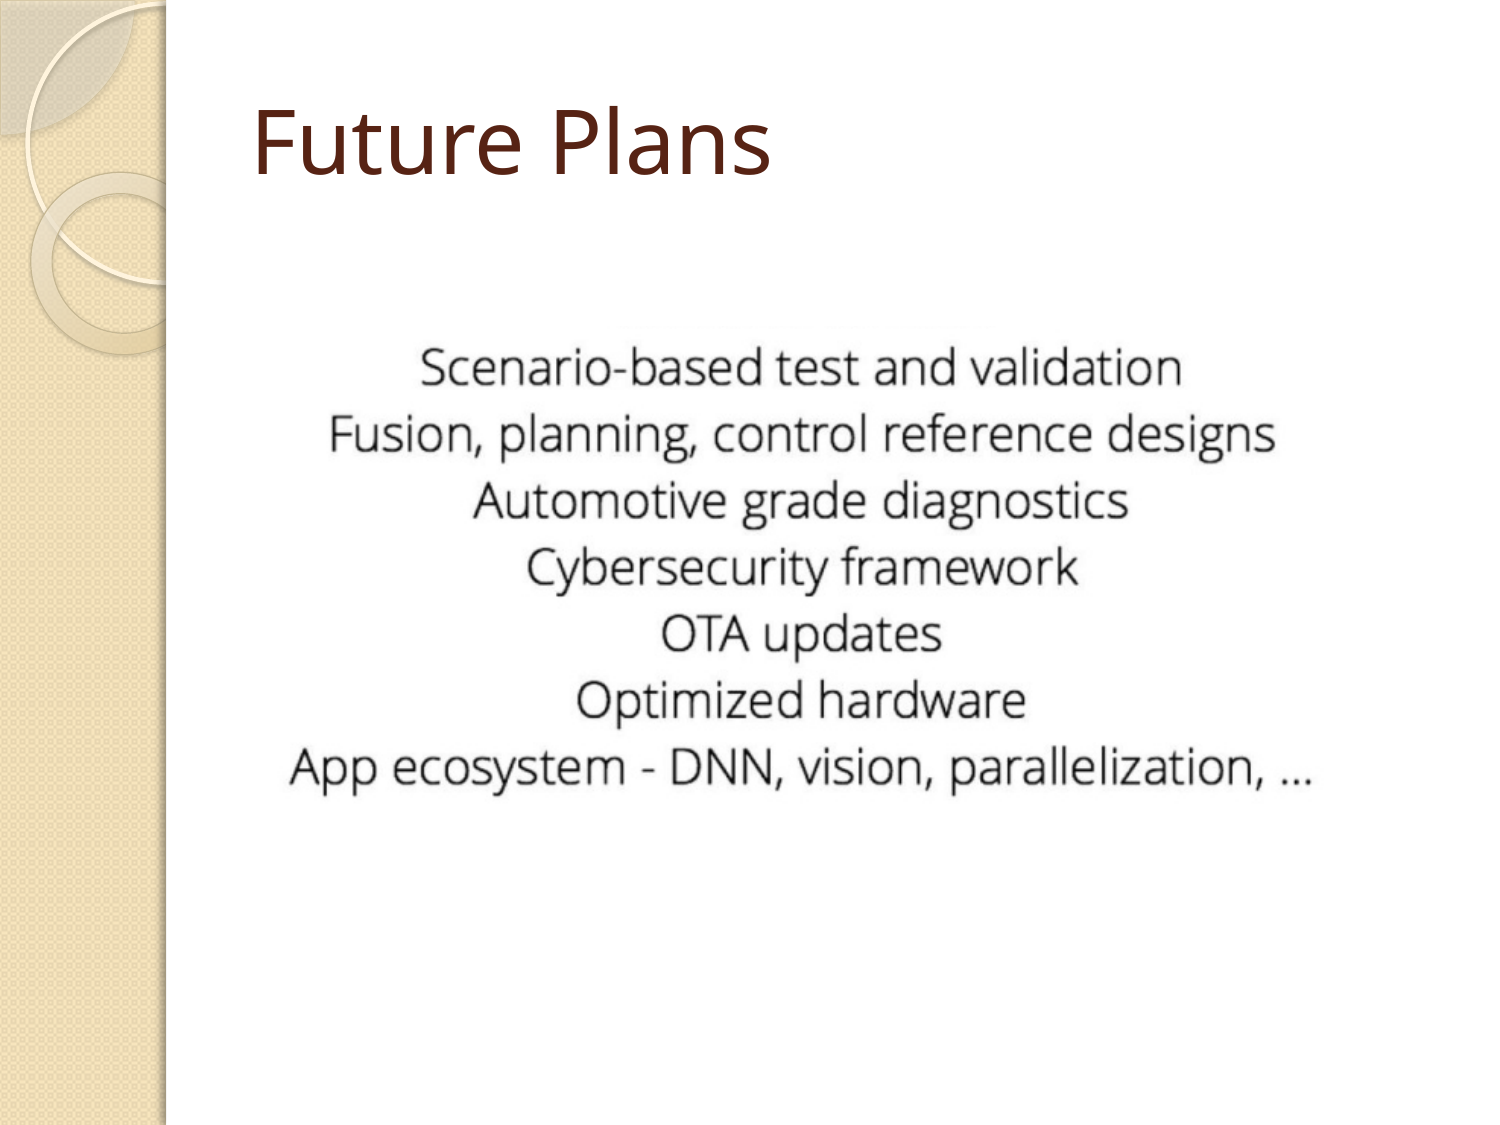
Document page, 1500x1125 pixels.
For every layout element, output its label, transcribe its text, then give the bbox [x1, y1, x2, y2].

title Future Plans [235, 45, 1466, 233]
picture [263, 326, 1356, 811]
